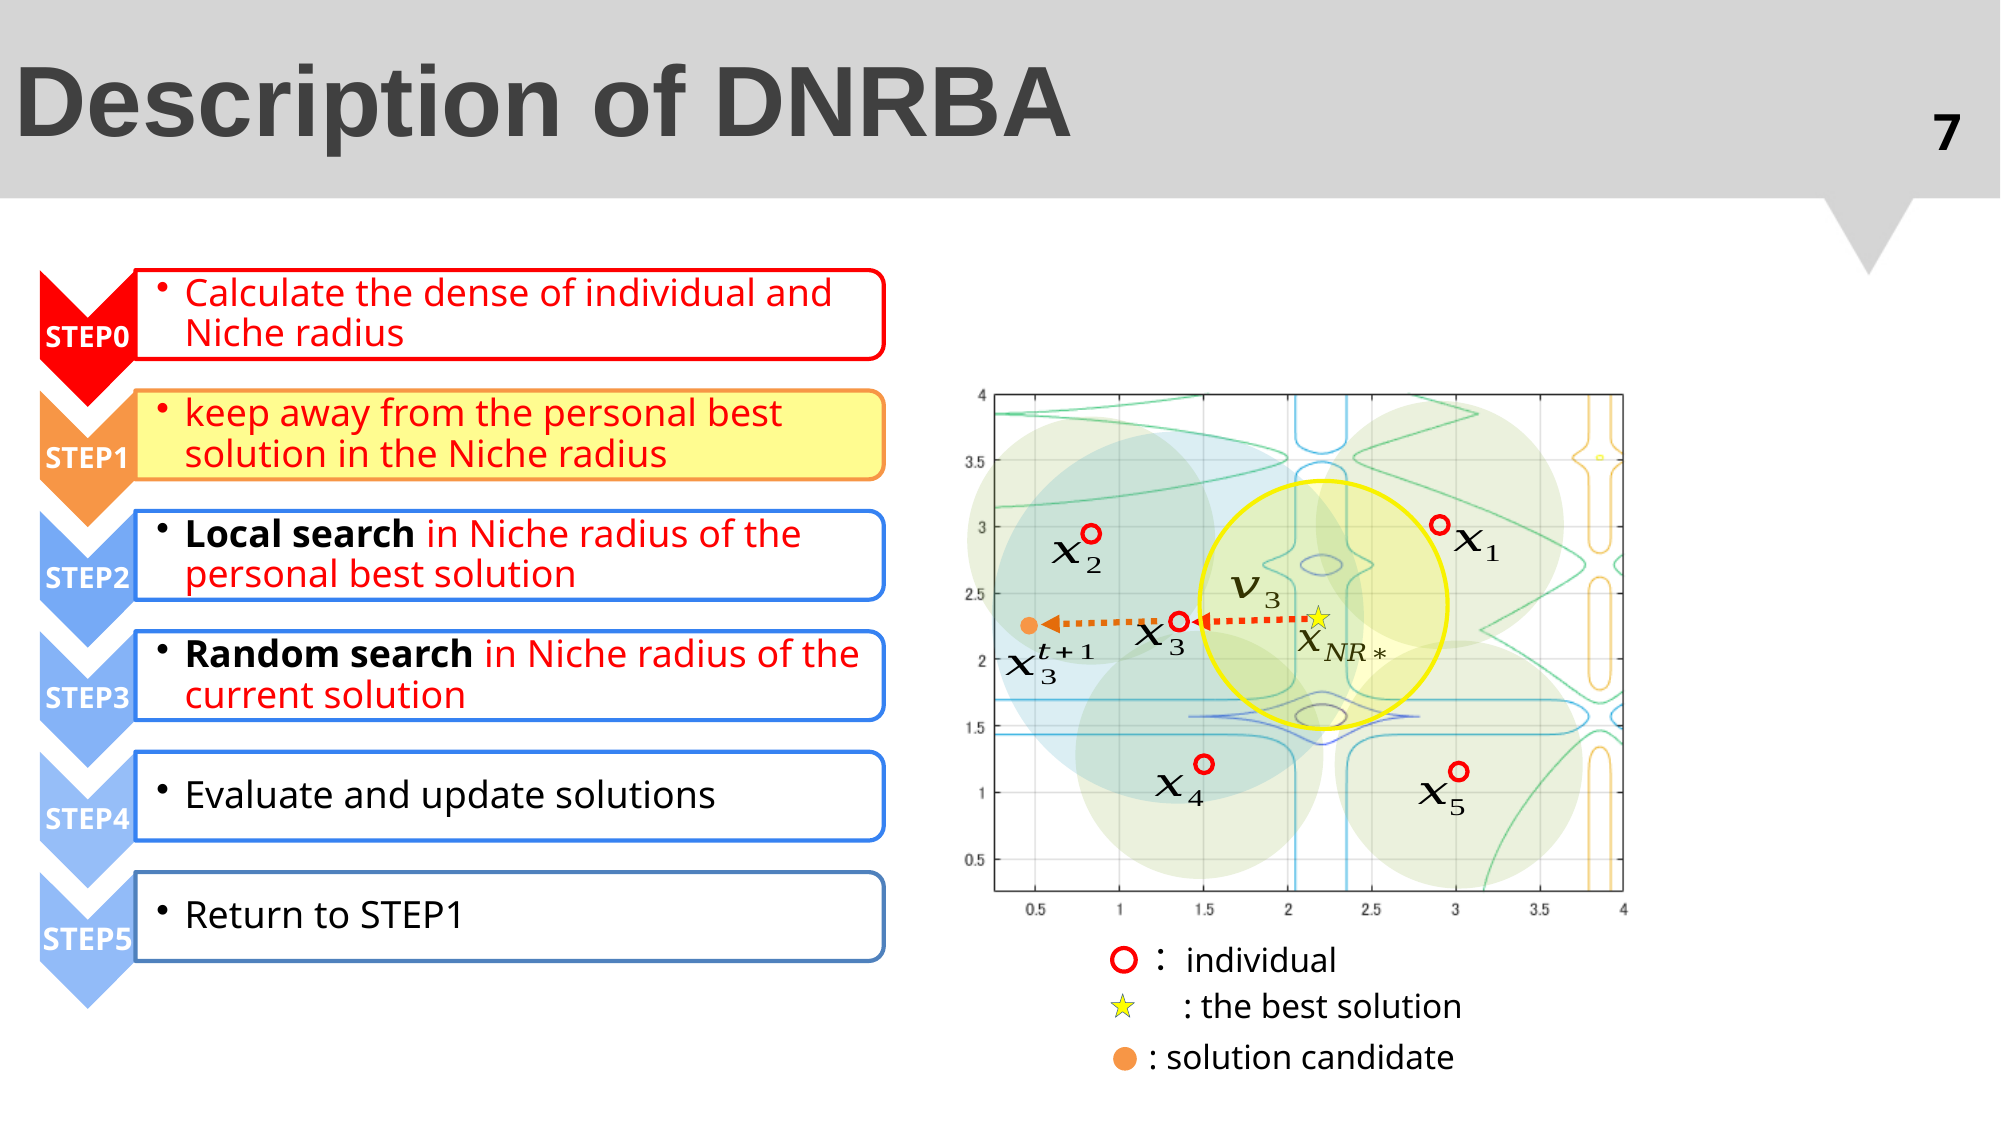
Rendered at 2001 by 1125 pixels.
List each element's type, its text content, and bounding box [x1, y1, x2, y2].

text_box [1040, 620, 1158, 625]
text_box : solution candidate [1148, 1036, 1456, 1077]
text_box [1111, 966, 1137, 974]
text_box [1191, 618, 1308, 623]
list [890, 349, 1701, 959]
text_box 7 [1769, 93, 1977, 168]
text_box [39, 269, 884, 1010]
text_box [1108, 991, 1137, 1020]
title Description of DNRBA [0, 0, 2000, 194]
picture [0, 0, 2001, 1125]
text_box [1111, 1044, 1139, 1073]
